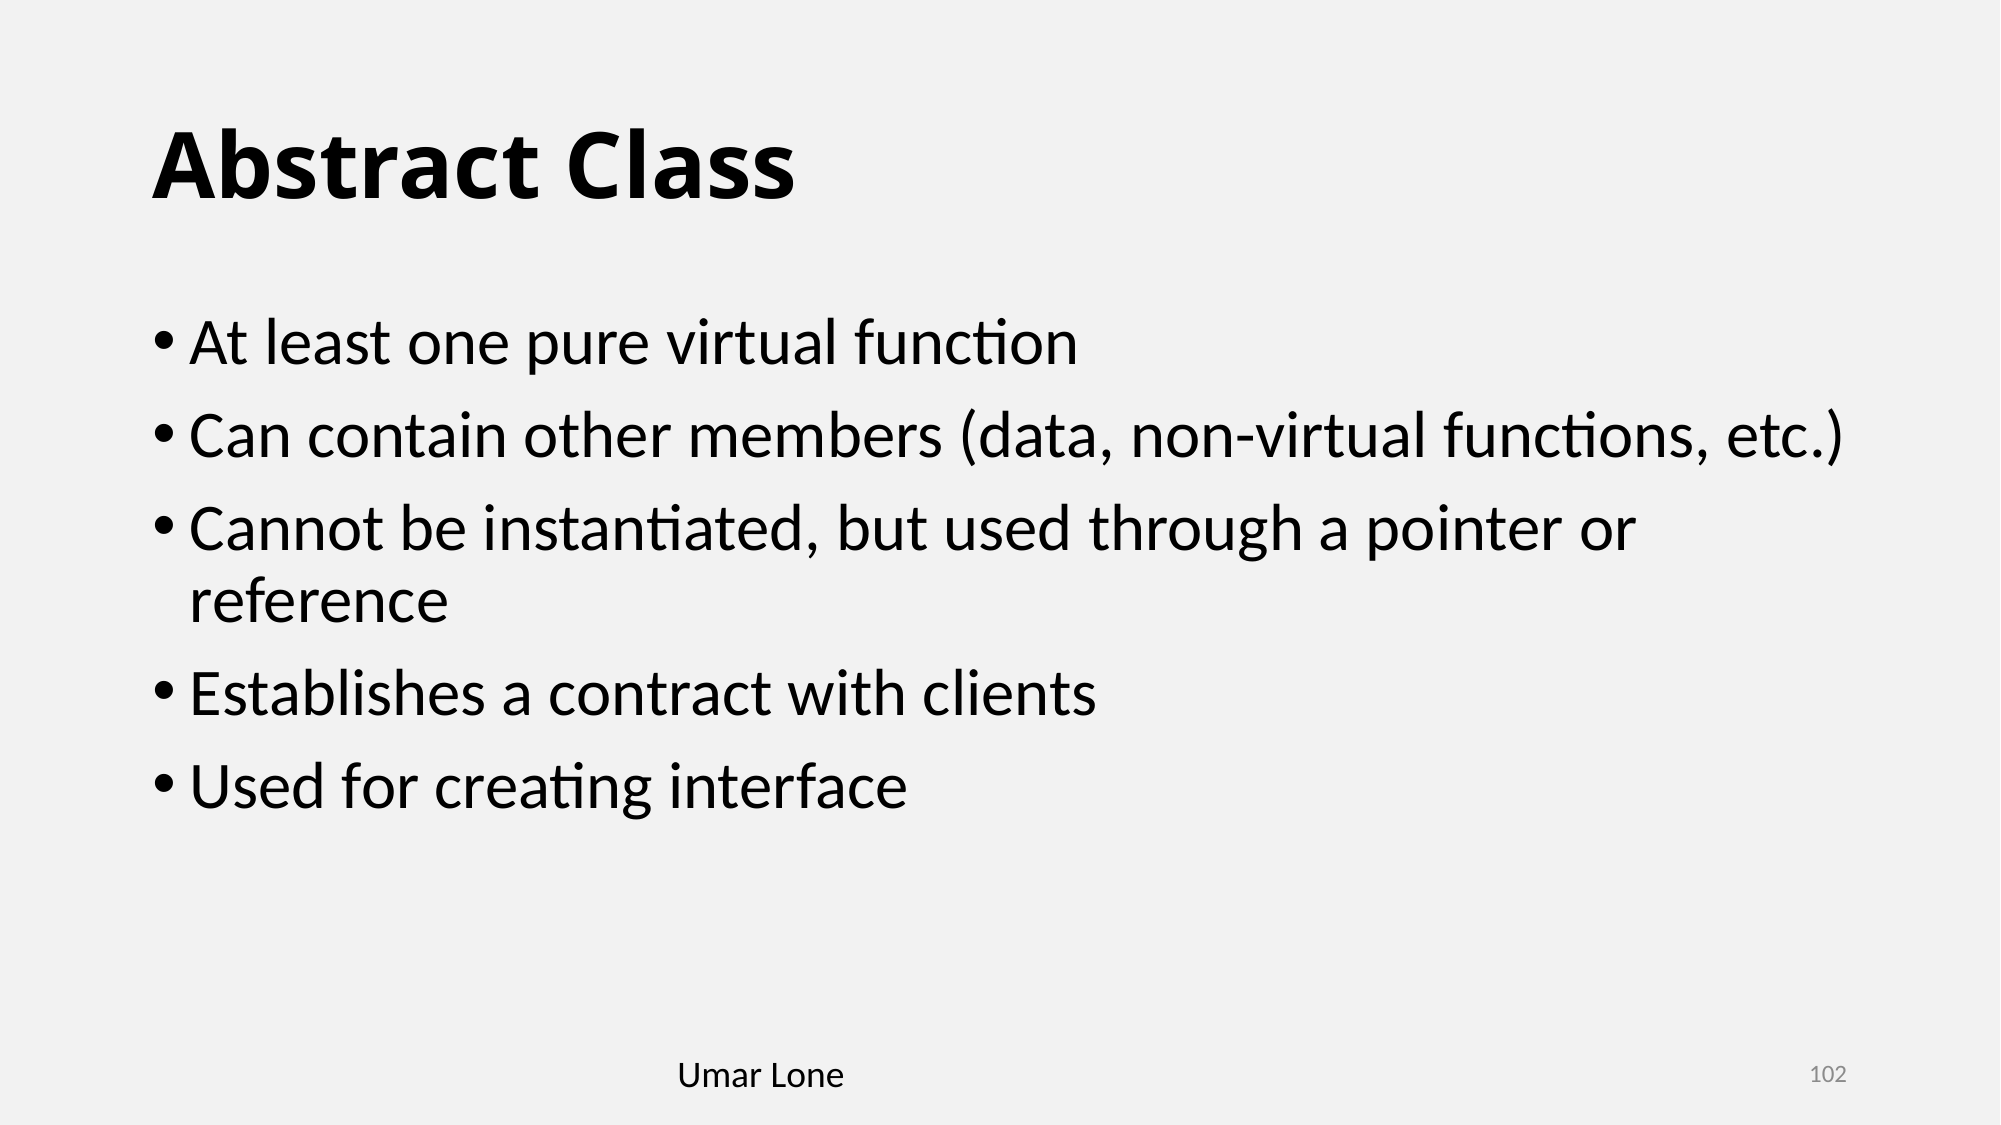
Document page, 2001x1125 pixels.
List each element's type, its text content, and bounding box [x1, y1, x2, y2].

list At least one pure virtual function Can contain other members (data, non-virtual functions, etc.) Cannot be instantiated, but used through a pointer or reference Establishes a contract with clients Used for creating interface [137, 299, 1863, 1014]
slide_number 102 [1412, 1042, 1863, 1103]
footer Umar Lone [662, 1042, 1338, 1103]
title Abstract Class [137, 59, 1863, 278]
